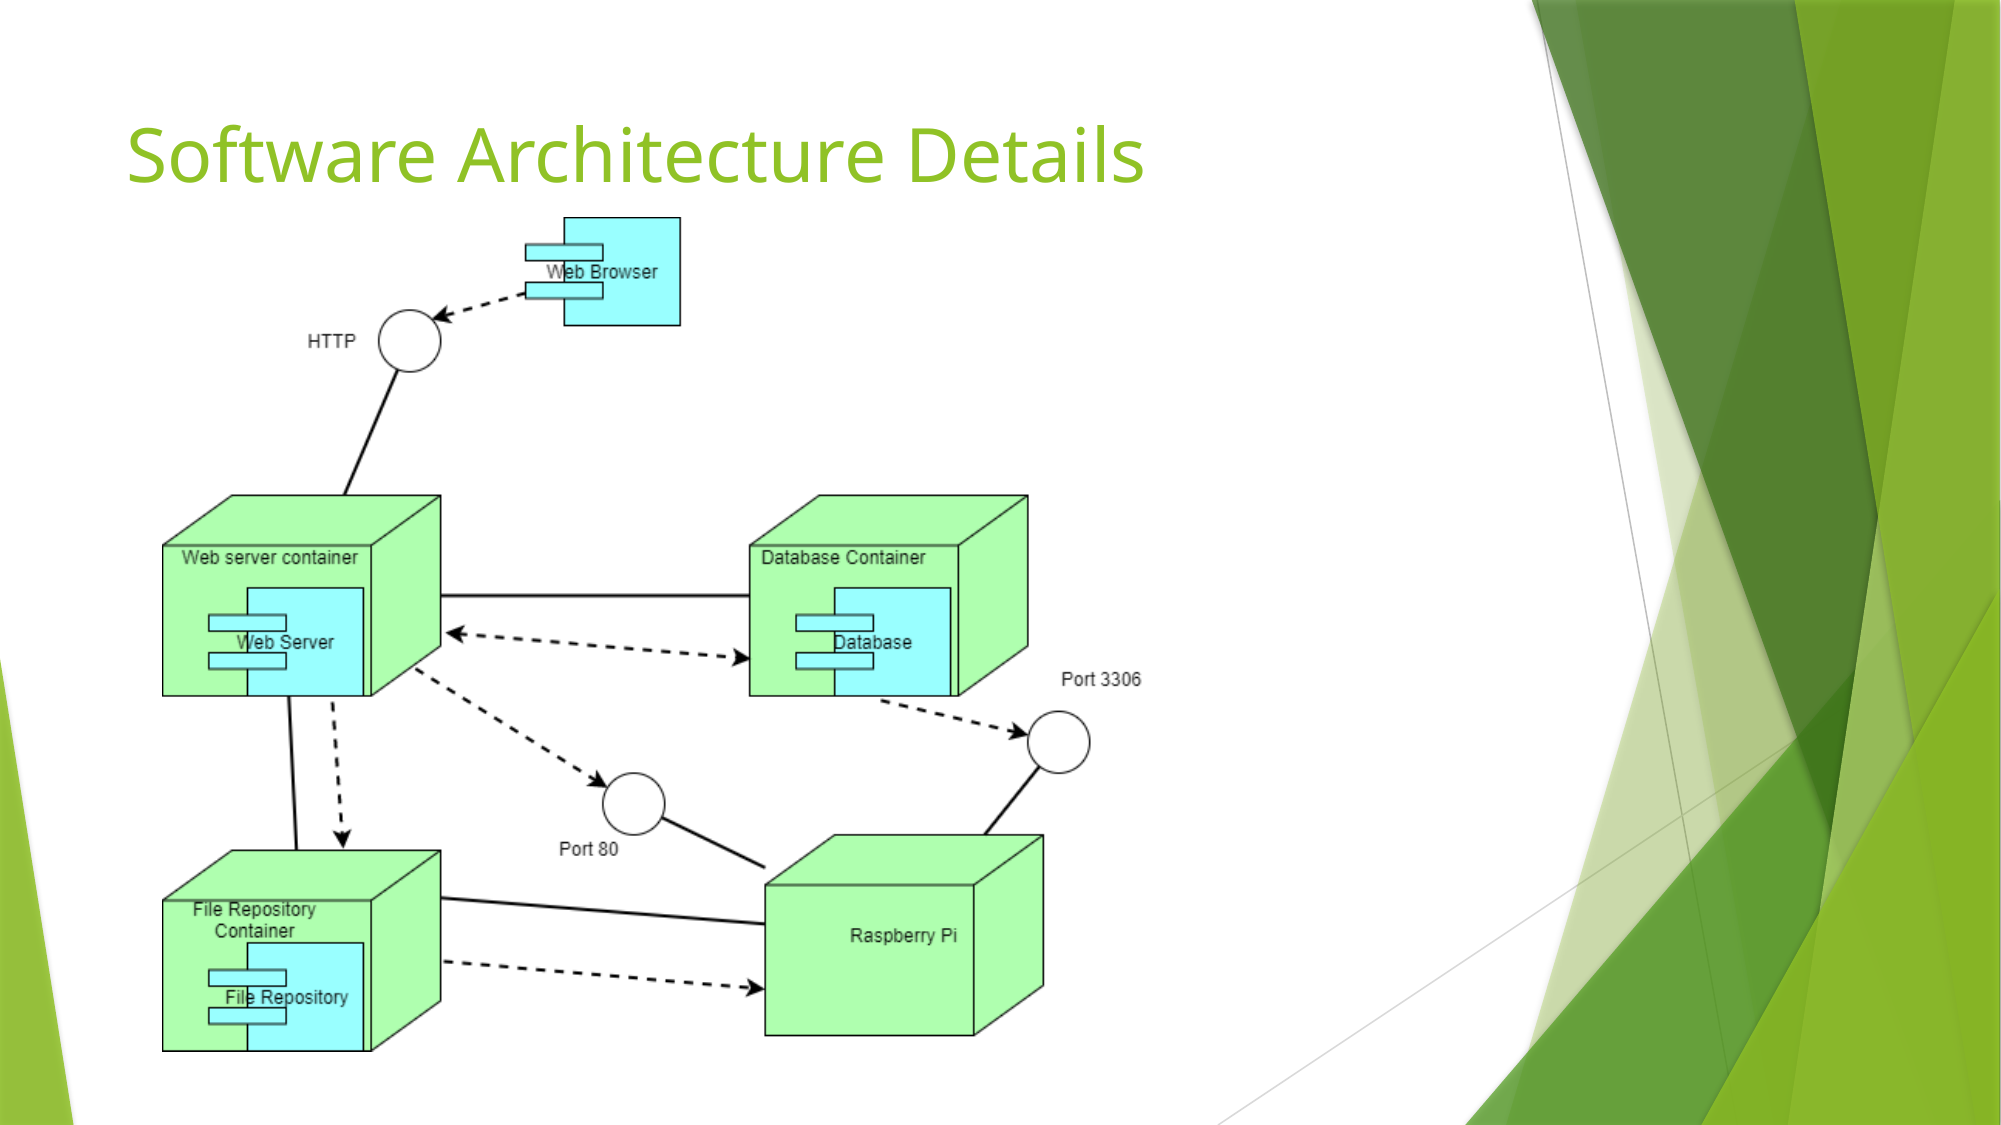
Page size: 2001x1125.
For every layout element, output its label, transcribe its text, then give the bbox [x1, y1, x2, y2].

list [161, 216, 1168, 1053]
title Software Architecture Details [111, 99, 1522, 317]
